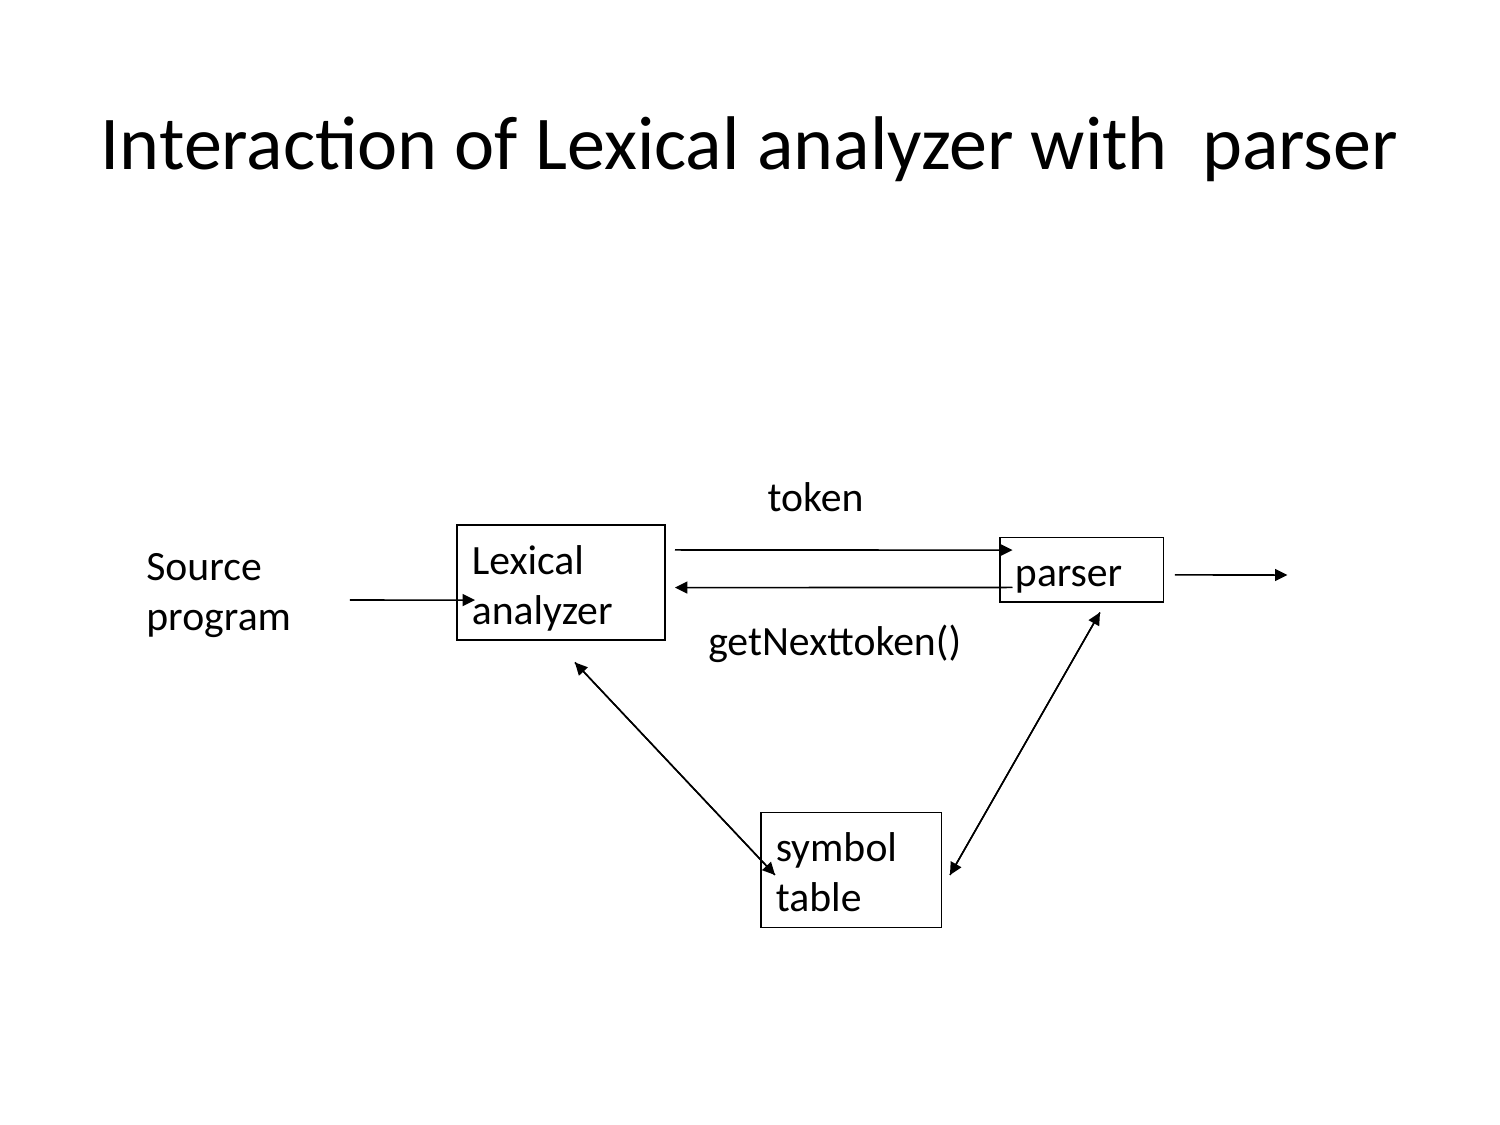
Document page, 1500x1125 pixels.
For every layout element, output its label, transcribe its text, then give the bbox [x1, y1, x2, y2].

text_box [674, 543, 1013, 557]
text_box Lexical analyzer [457, 525, 666, 640]
text_box [675, 581, 734, 594]
text_box [734, 581, 766, 606]
text_box [1174, 568, 1288, 582]
text_box [574, 662, 776, 876]
text_box [1088, 613, 1098, 623]
text_box symbol table [761, 812, 942, 928]
text_box [761, 866, 773, 875]
text_box Interaction of Lexical analyzer with parser [75, 45, 1425, 233]
text_box getNexttoken() [693, 606, 1038, 672]
text_box [949, 612, 1101, 875]
text_box [767, 861, 775, 873]
text_box [349, 593, 475, 607]
text_box parser [1000, 537, 1164, 603]
text_box [1095, 615, 1100, 627]
text_box token [752, 462, 900, 528]
text_box Source program [131, 531, 340, 647]
